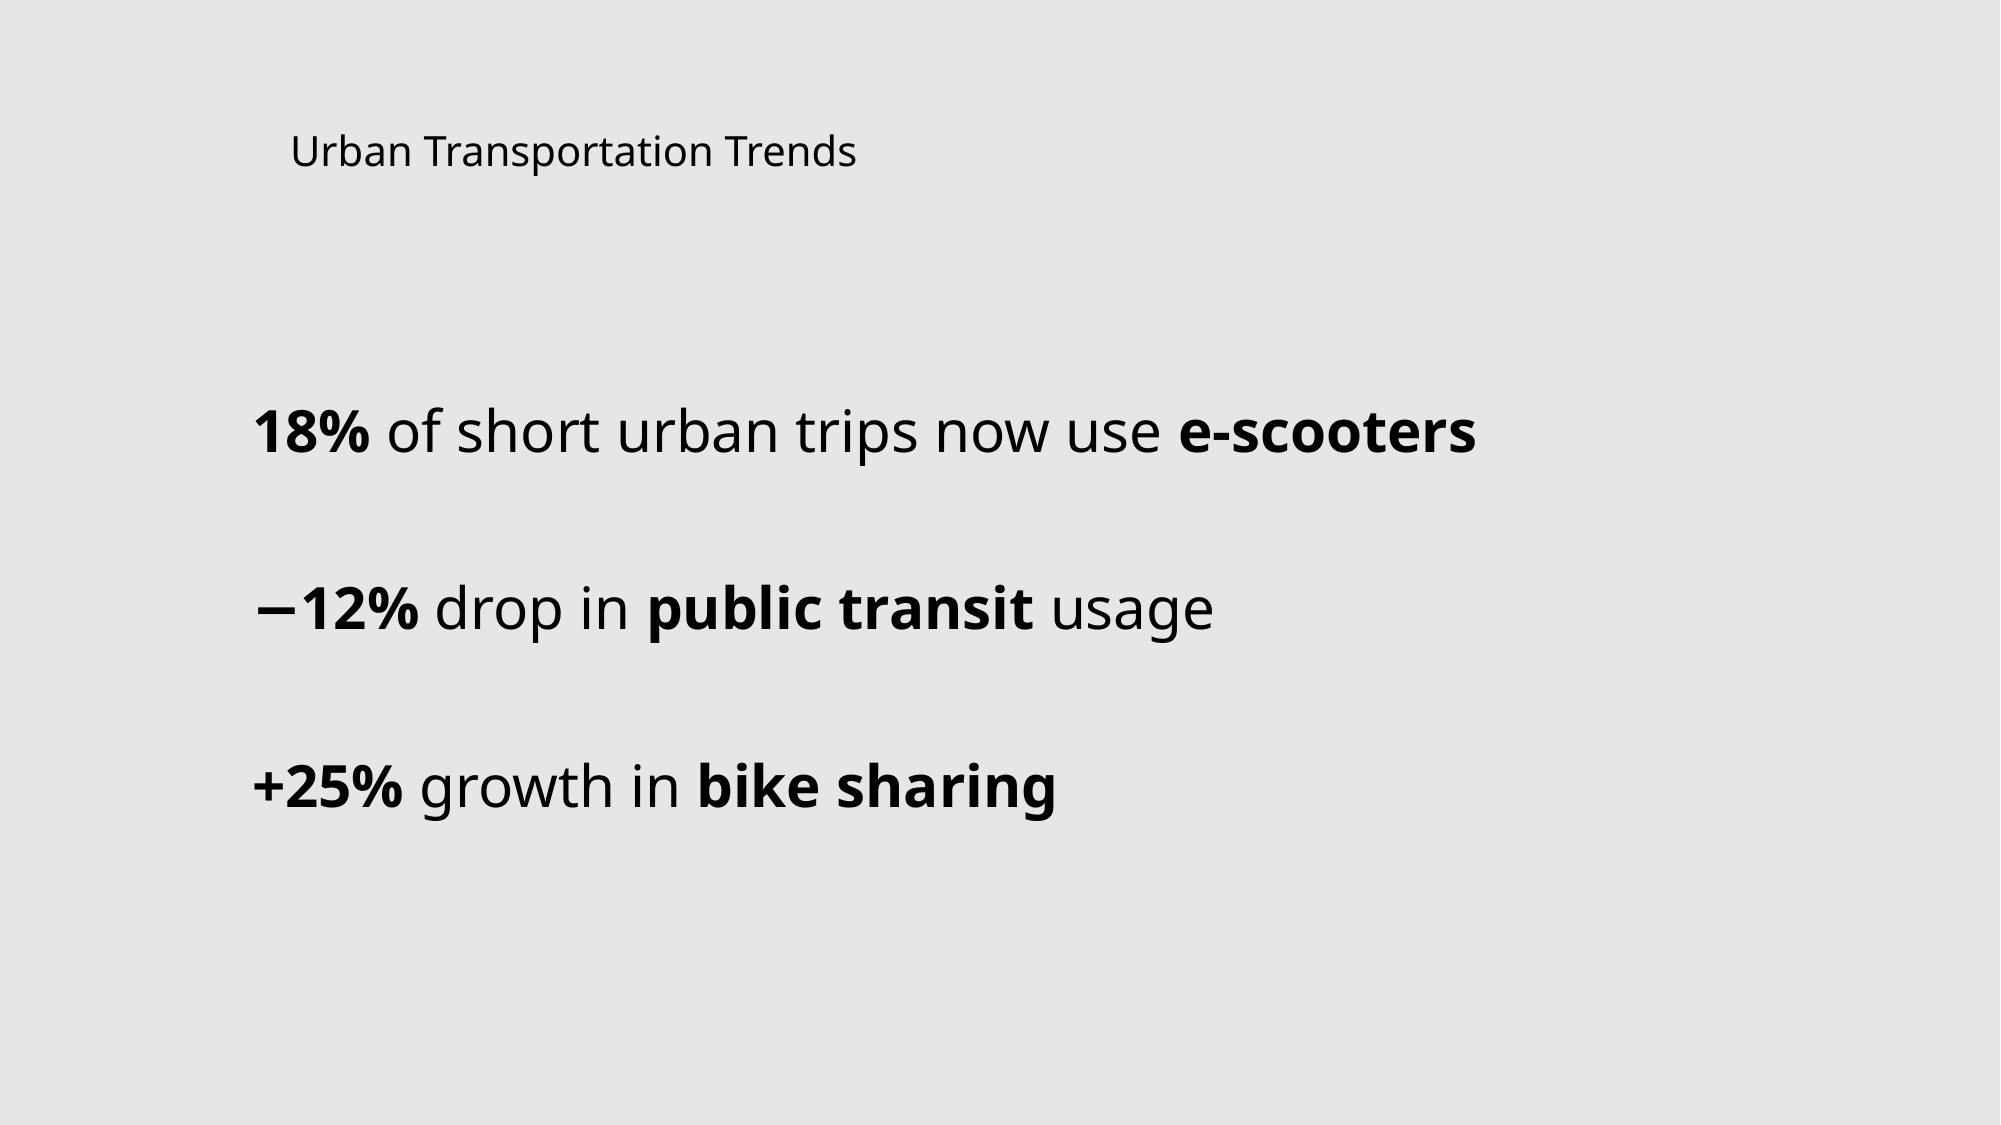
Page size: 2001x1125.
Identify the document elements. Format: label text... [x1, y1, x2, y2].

text_box 18% of short urban trips now use e-scooters [237, 386, 1762, 472]
text_box +25% growth in bike sharing [237, 749, 1762, 828]
title Urban Transportation Trends [275, 44, 2000, 262]
text_box −12% drop in public transit usage [237, 571, 1762, 650]
